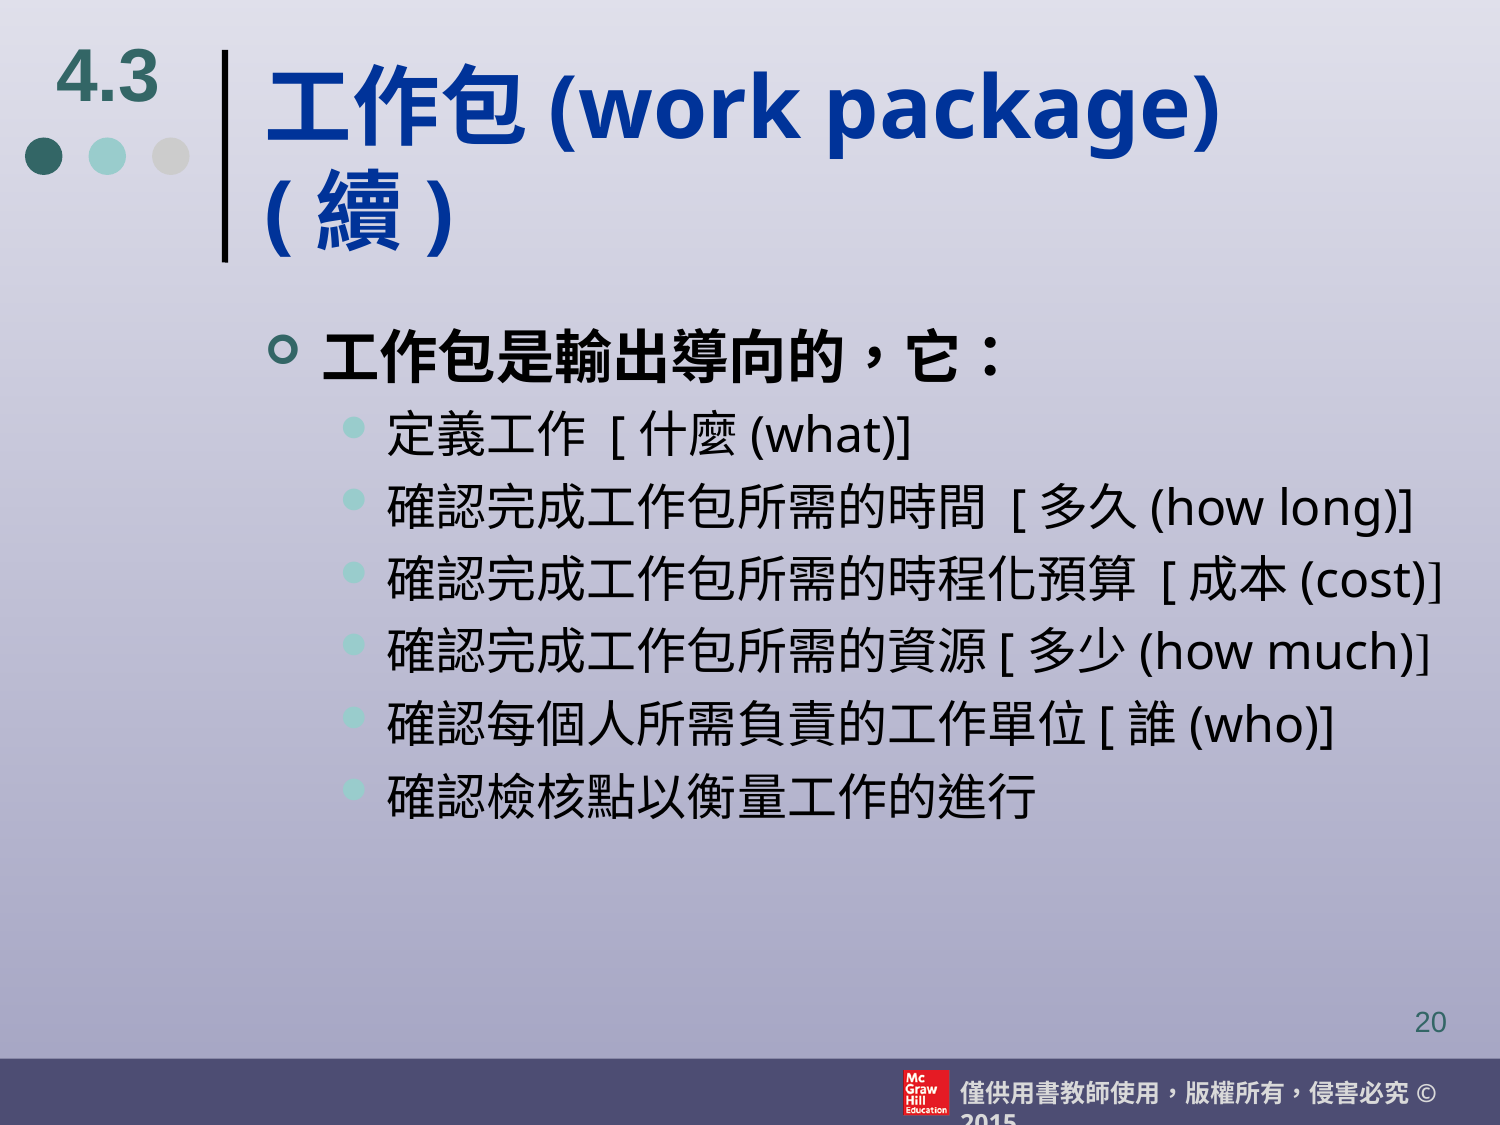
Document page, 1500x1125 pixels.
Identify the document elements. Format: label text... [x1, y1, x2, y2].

slide_number 20 [1399, 995, 1495, 1071]
picture [903, 1070, 950, 1116]
list 工作包是輸出導向的，它： 定義工作 [什麼(what)] 確認完成工作包所需的時間 [多久(how long)] 確認完成工作包所需的時程化預算 [成本(cost)] 確認完成工作包所需的資源[多少(how much)] 確認每個人所需負責的工作單位[誰(who)] 確認檢核點以衡量工作的進行 [249, 312, 1459, 988]
text_box 4.3 [41, 19, 195, 124]
title 工作包(work package)(續) [249, 30, 1401, 282]
